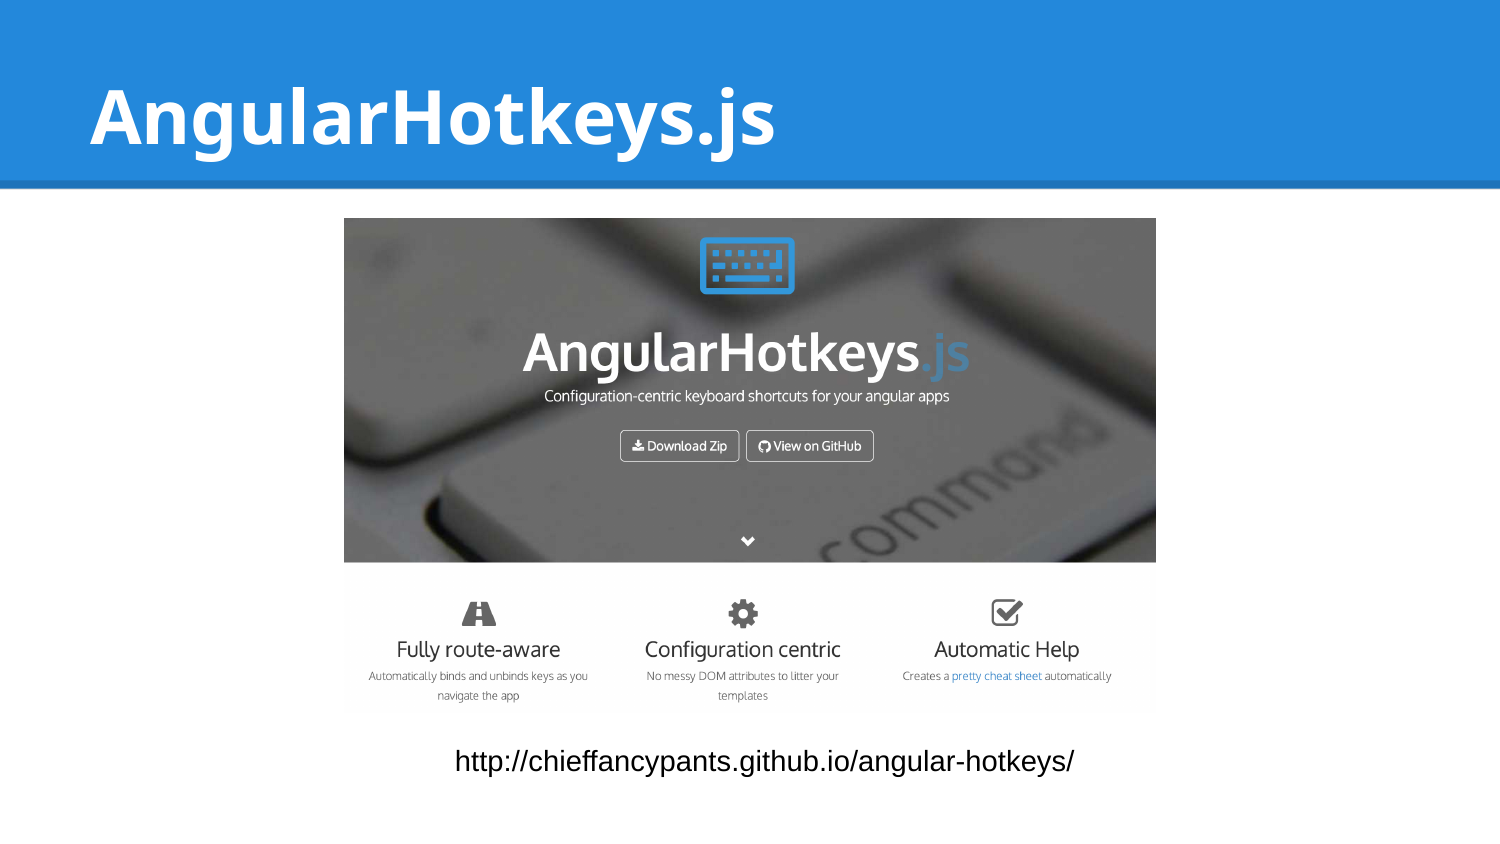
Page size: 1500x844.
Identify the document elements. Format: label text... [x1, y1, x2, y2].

picture [343, 218, 1156, 713]
title AngularHotkeys.js [75, 33, 1399, 175]
text_box http://chieffancypants.github.io/angular-hotkeys/ [344, 727, 1187, 807]
